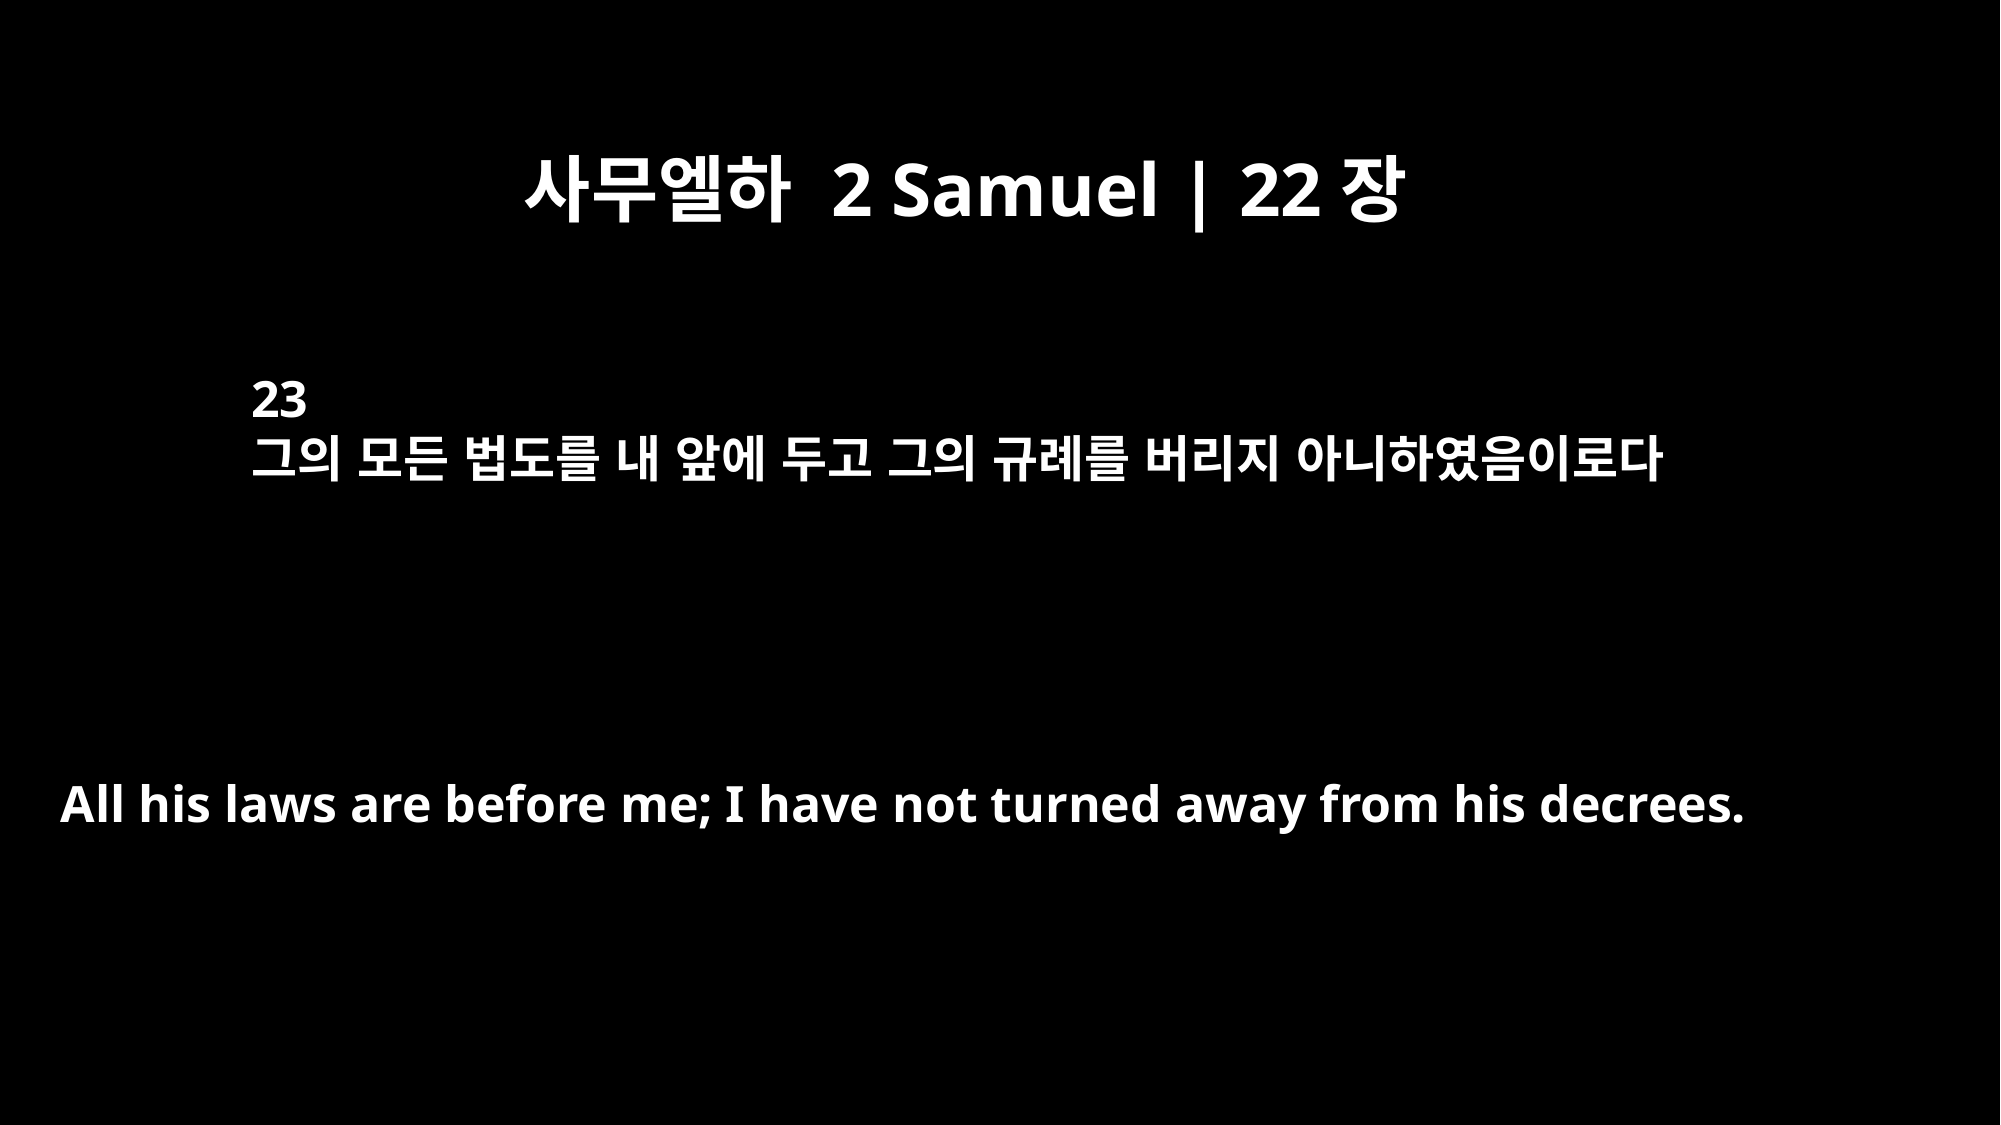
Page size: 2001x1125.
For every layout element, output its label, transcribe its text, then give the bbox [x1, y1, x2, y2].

text_box All his laws are before me; I have not turned away from his decrees. [45, 764, 1762, 840]
text_box 사무엘하 2 Samuel | 22장 [509, 136, 1423, 239]
text_box 23 그의 모든 법도를 내 앞에 두고 그의 규례를 버리지 아니하였음이로다 [236, 359, 1681, 495]
